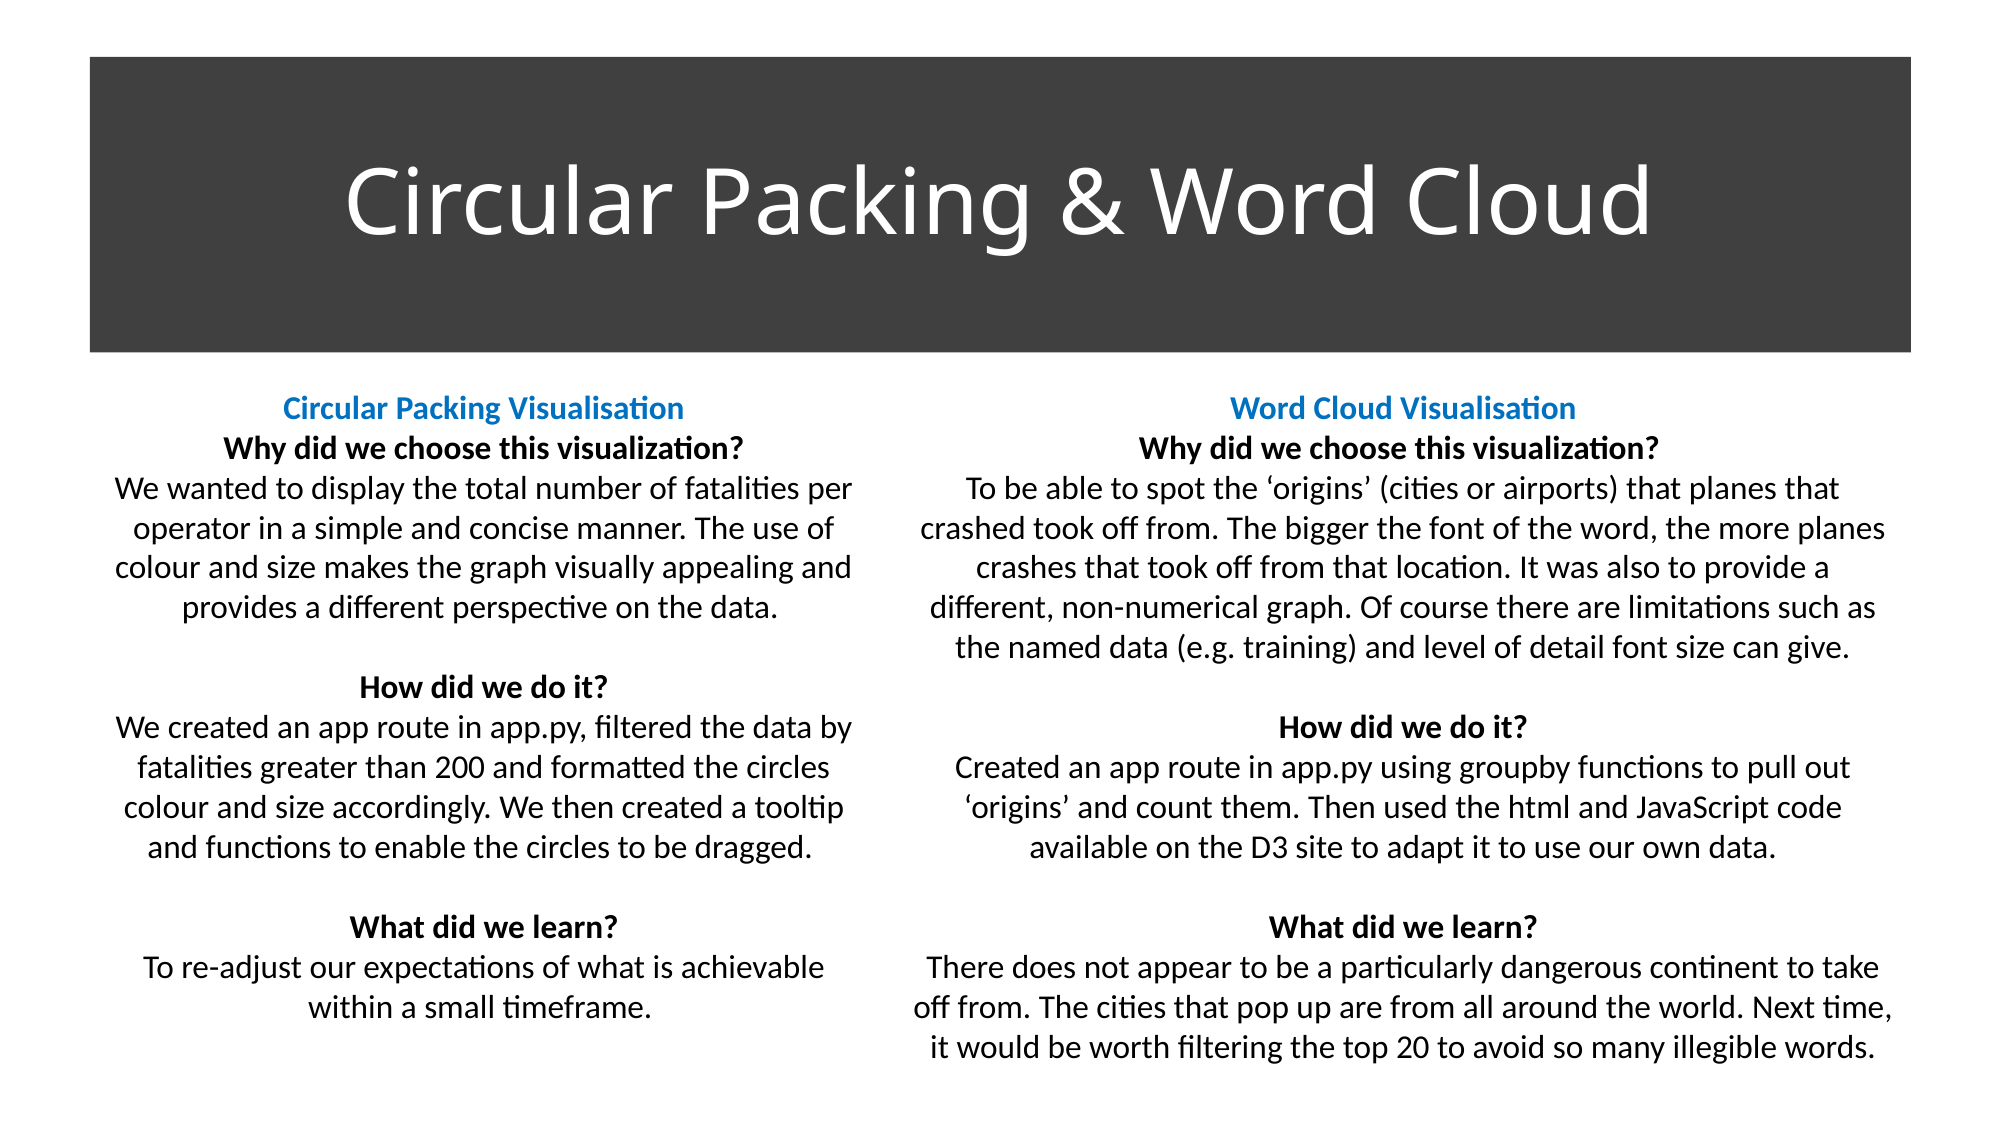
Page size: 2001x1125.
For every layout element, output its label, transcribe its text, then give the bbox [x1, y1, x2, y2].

text_box [89, 56, 1912, 353]
title Circular Packing & Word Cloud [137, 96, 1863, 314]
text_box Word Cloud Visualisation Why did we choose this visualization? To be able to spot the ‘origins’ (cities or airports) that planes that crashed took off from. The bigger the font of the word, the more planes crashes that took off from that location. It was also to provide a different, non-numerical graph. Of course there are limitations such as the named data (e.g. training) and level of detail font size can give. How did we do it? Created an app route in app.py using groupby functions to pull out ‘origins’ and count them. Then used the html and JavaScript code available on the D3 site to adapt it to use our own data. What did we learn? There does not appear to be a particularly dangerous continent to take off from. The cities that pop up are from all around the world. Next time, it would be worth filtering the top 20 to avoid so many illegible words. [897, 378, 1910, 1118]
text_box Circular Packing Visualisation Why did we choose this visualization? We wanted to display the total number of fatalities per operator in a simple and concise manner. The use of colour and size makes the graph visually appealing and provides a different perspective on the data. How did we do it? We created an app route in app.py, filtered the data by fatalities greater than 200 and formatted the circles colour and size accordingly. We then created a tooltip and functions to enable the circles to be dragged. What did we learn? To re-adjust our expectations of what is achievable within a small timeframe. [90, 378, 879, 1078]
